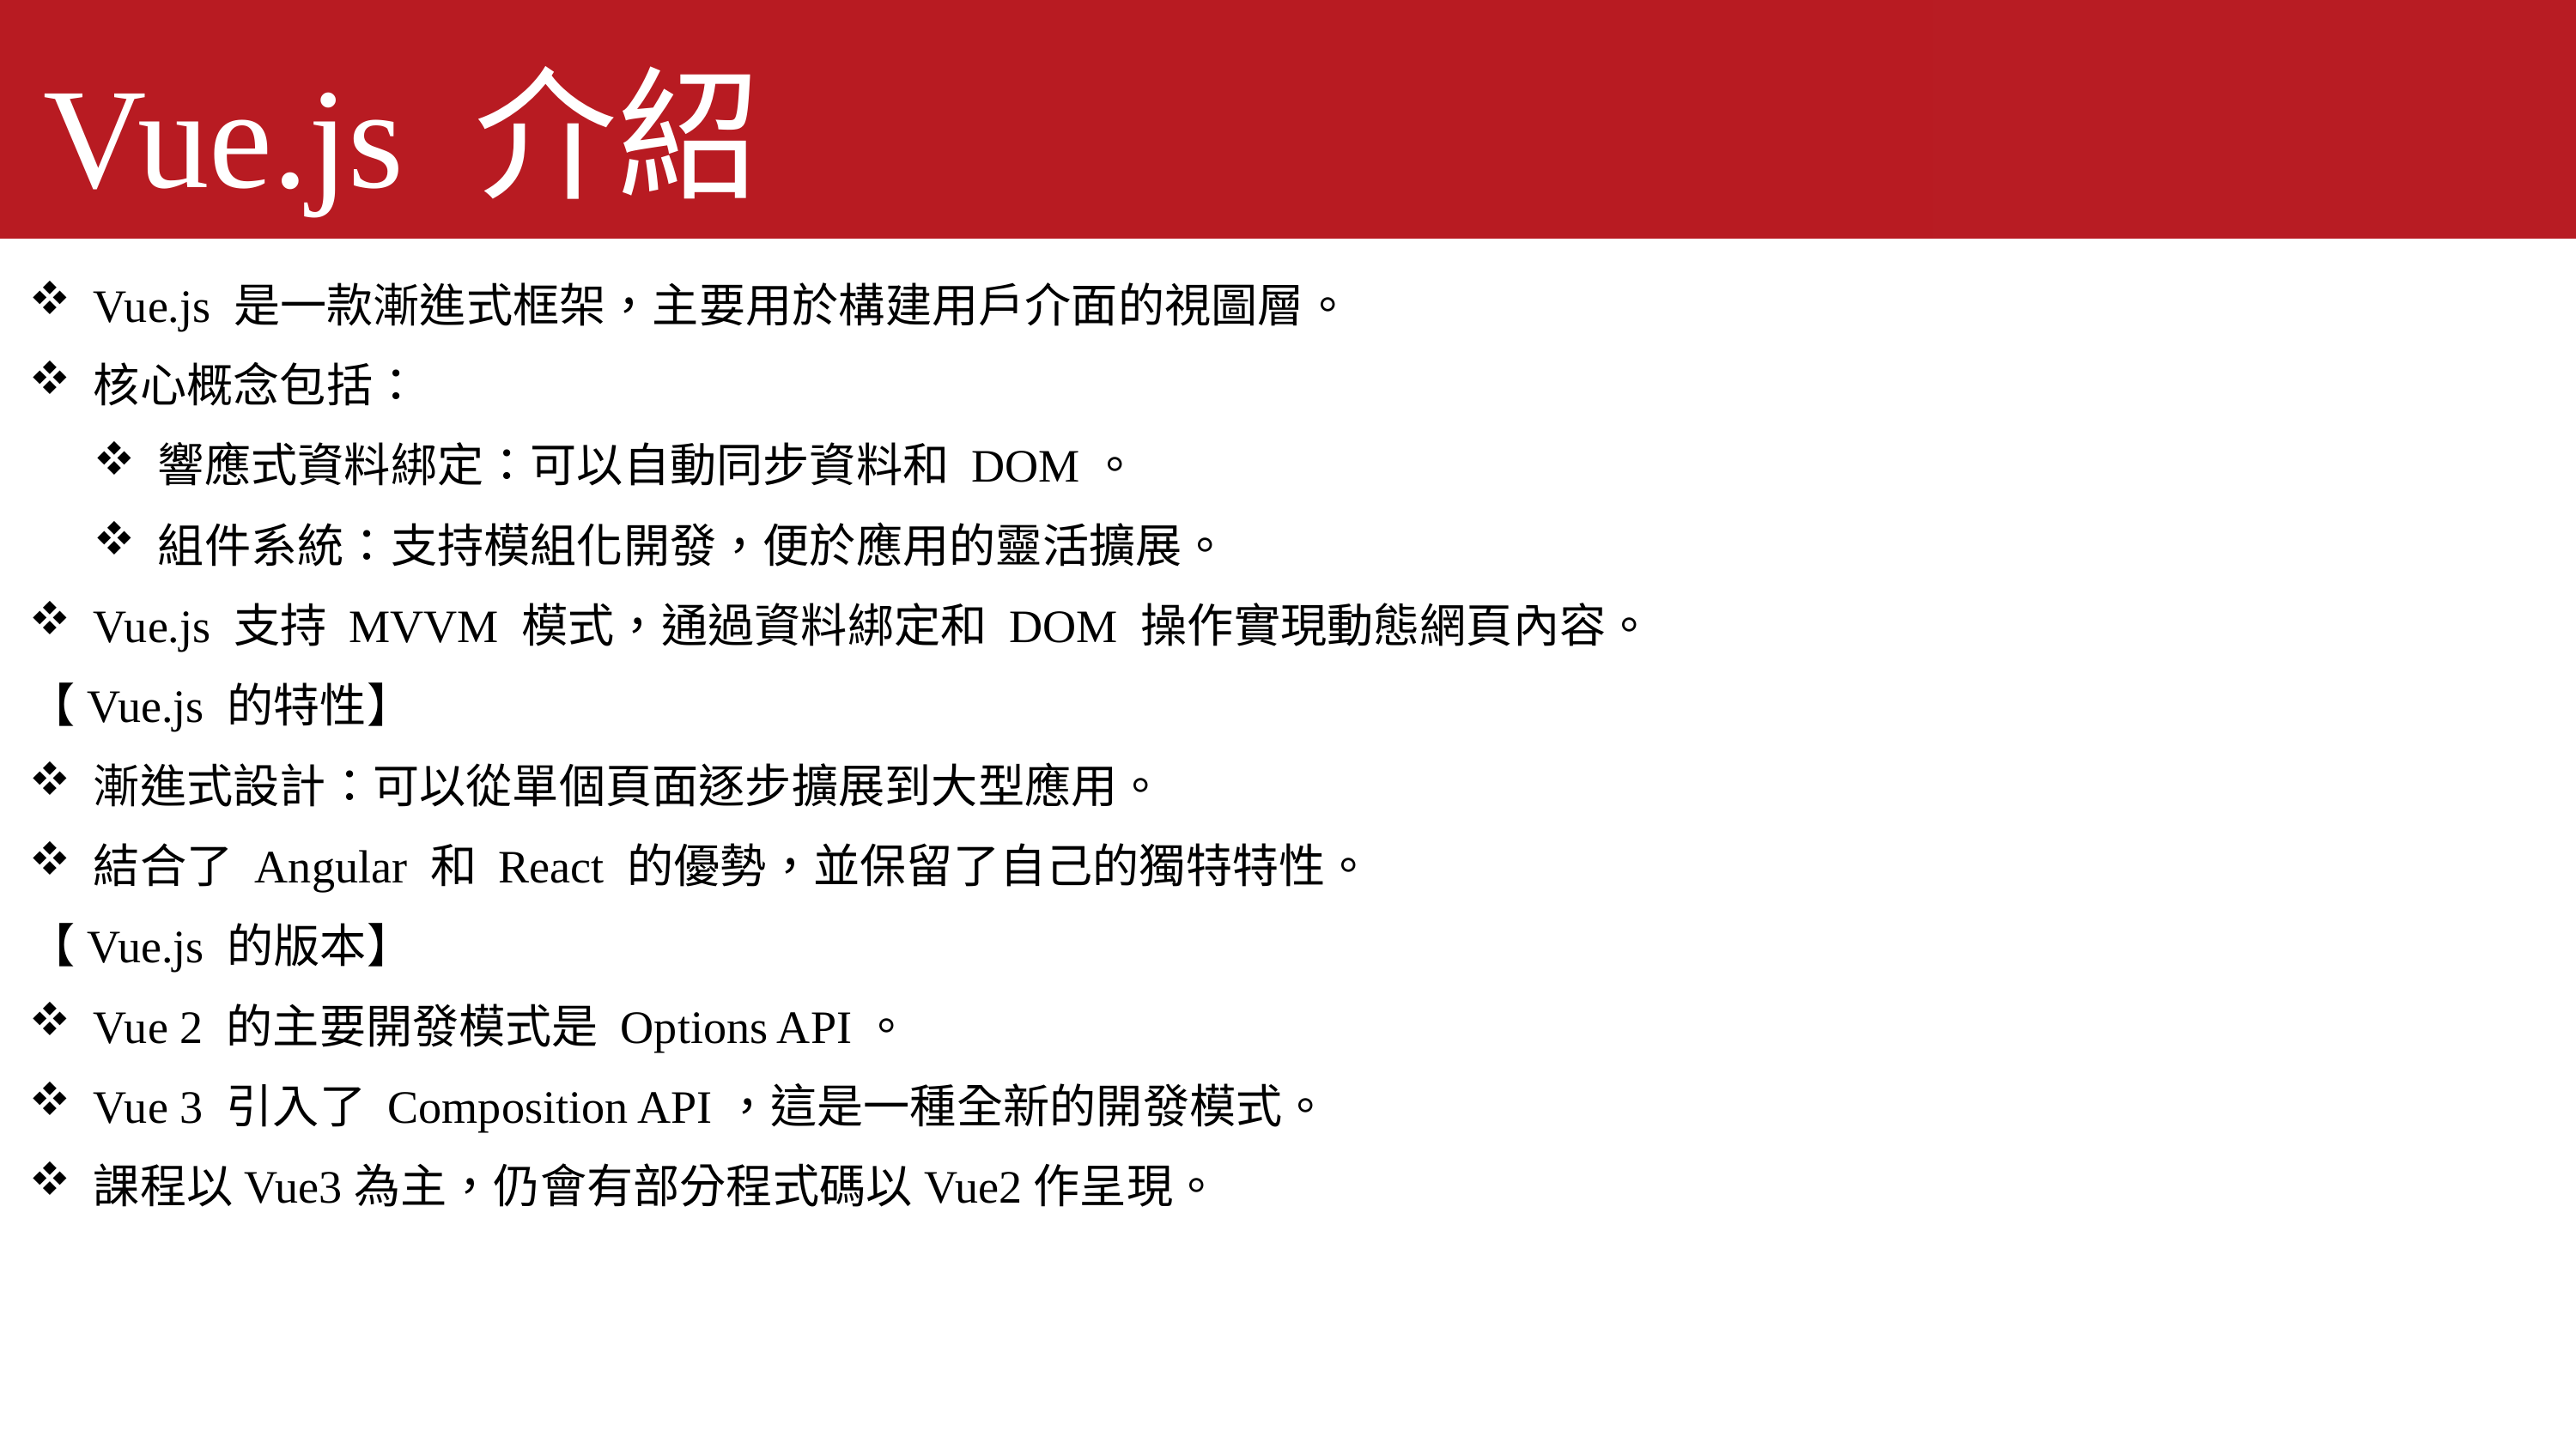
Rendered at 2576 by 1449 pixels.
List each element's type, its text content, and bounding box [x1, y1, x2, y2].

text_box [0, 0, 2576, 239]
text_box Vue.js 是一款漸進式框架，主要用於構建用戶介面的視圖層。 核心概念包括： 響應式資料綁定：可以自動同步資料和 DOM。 組件系統：支持模組化開發，便於應用的靈活擴展。 Vue.js 支持 MVVM 模式，通過資料綁定和 DOM 操作實現動態網頁內容。 【Vue.js 的特性】 漸進式設計：可以從單個頁面逐步擴展到大型應用。 結合了 Angular 和 React 的優勢，並保留了自己的獨特特性。 【Vue.js 的版本】 Vue 2 的主要開發模式是 Options API。 Vue 3 引入了 Composition API，這是一種全新的開發模式。 課程以Vue3為主，仍會有部分程式碼以Vue2作呈現。 [28, 251, 2211, 1213]
